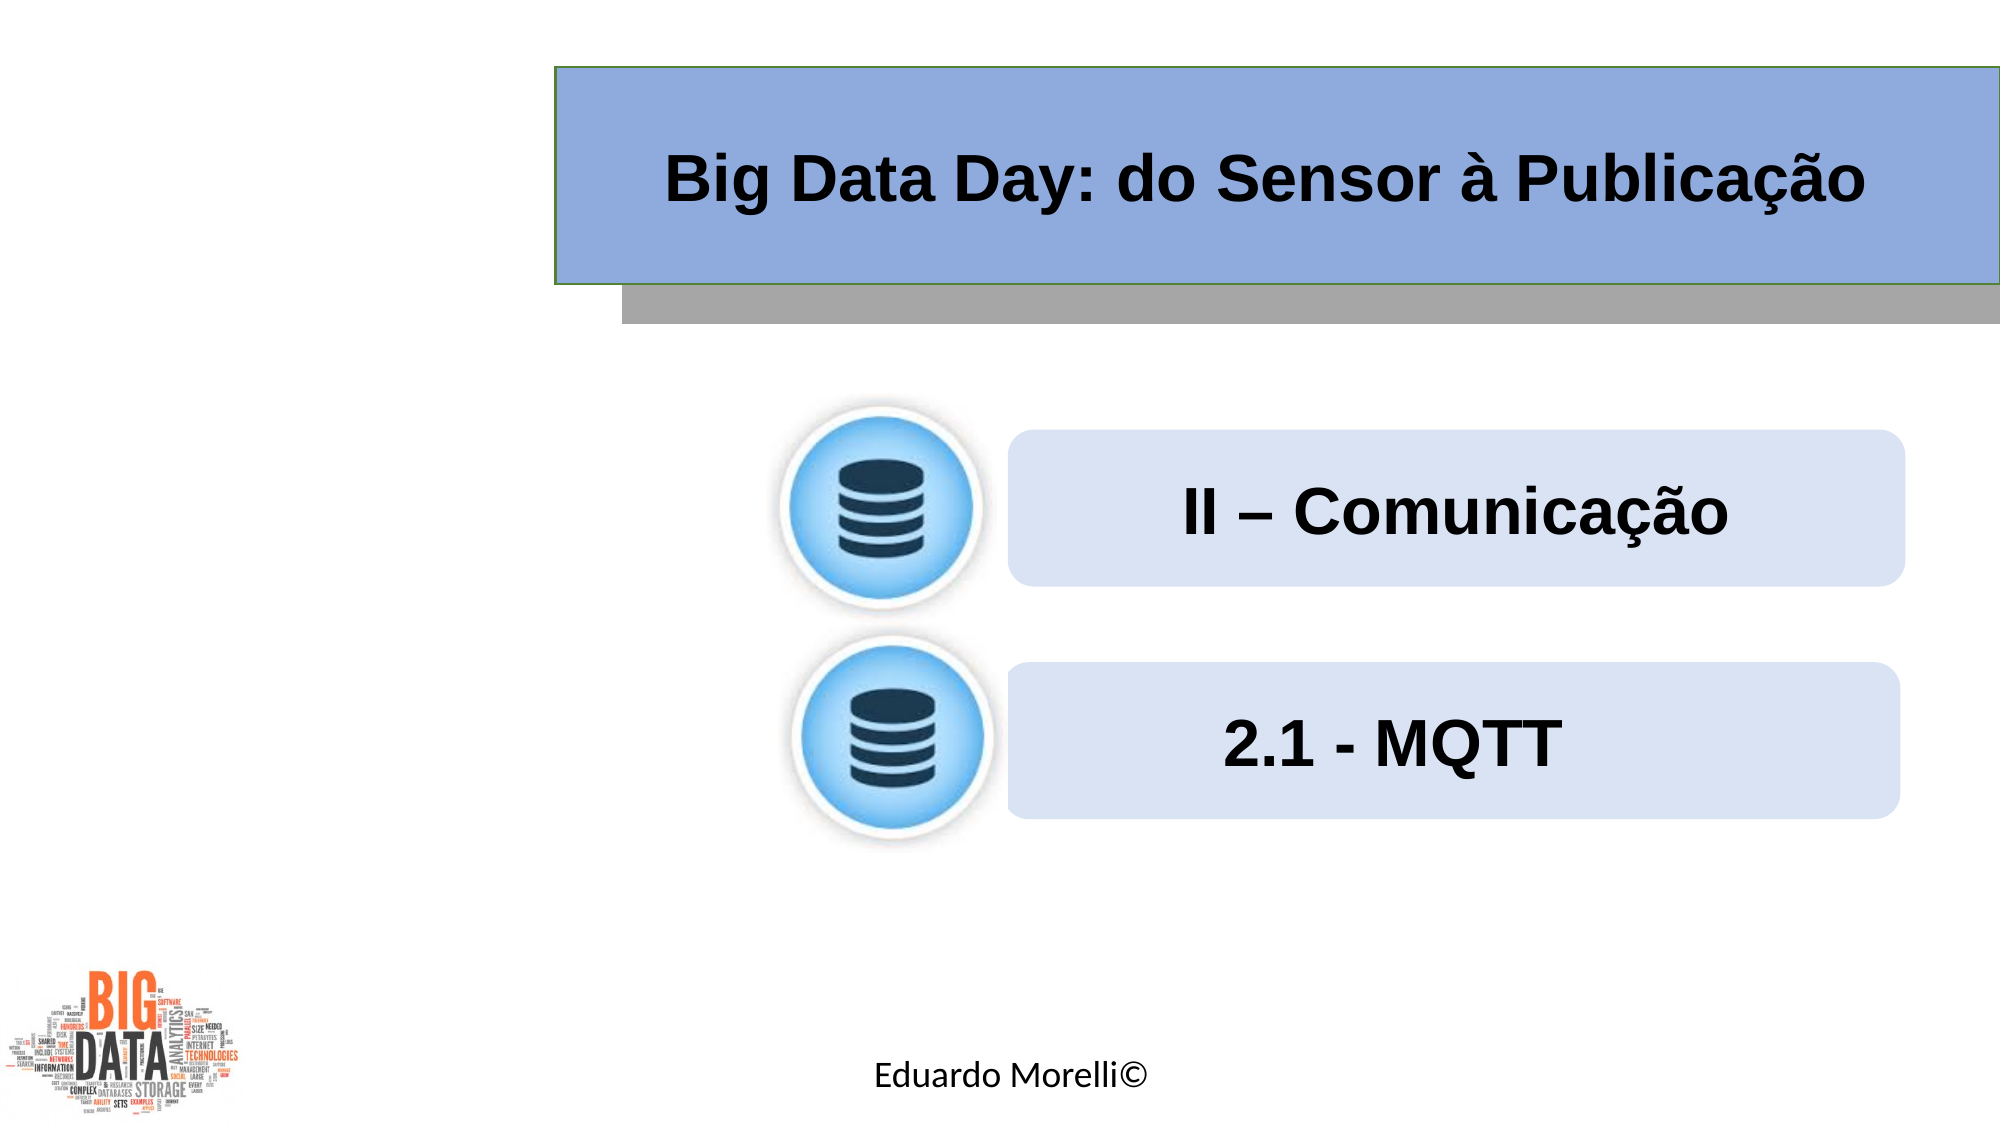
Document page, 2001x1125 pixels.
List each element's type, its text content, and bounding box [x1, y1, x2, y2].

text_box II – Comunicação [1167, 460, 1746, 555]
picture [766, 393, 1008, 853]
text_box [554, 66, 2000, 285]
text_box [1006, 428, 1907, 588]
text_box [1008, 661, 1902, 821]
text_box [622, 285, 2000, 324]
picture [0, 959, 243, 1125]
text_box 2.1 - MQTT [1208, 692, 1580, 788]
text_box Big Data Day: do Sensor à Publicação [650, 127, 1884, 222]
